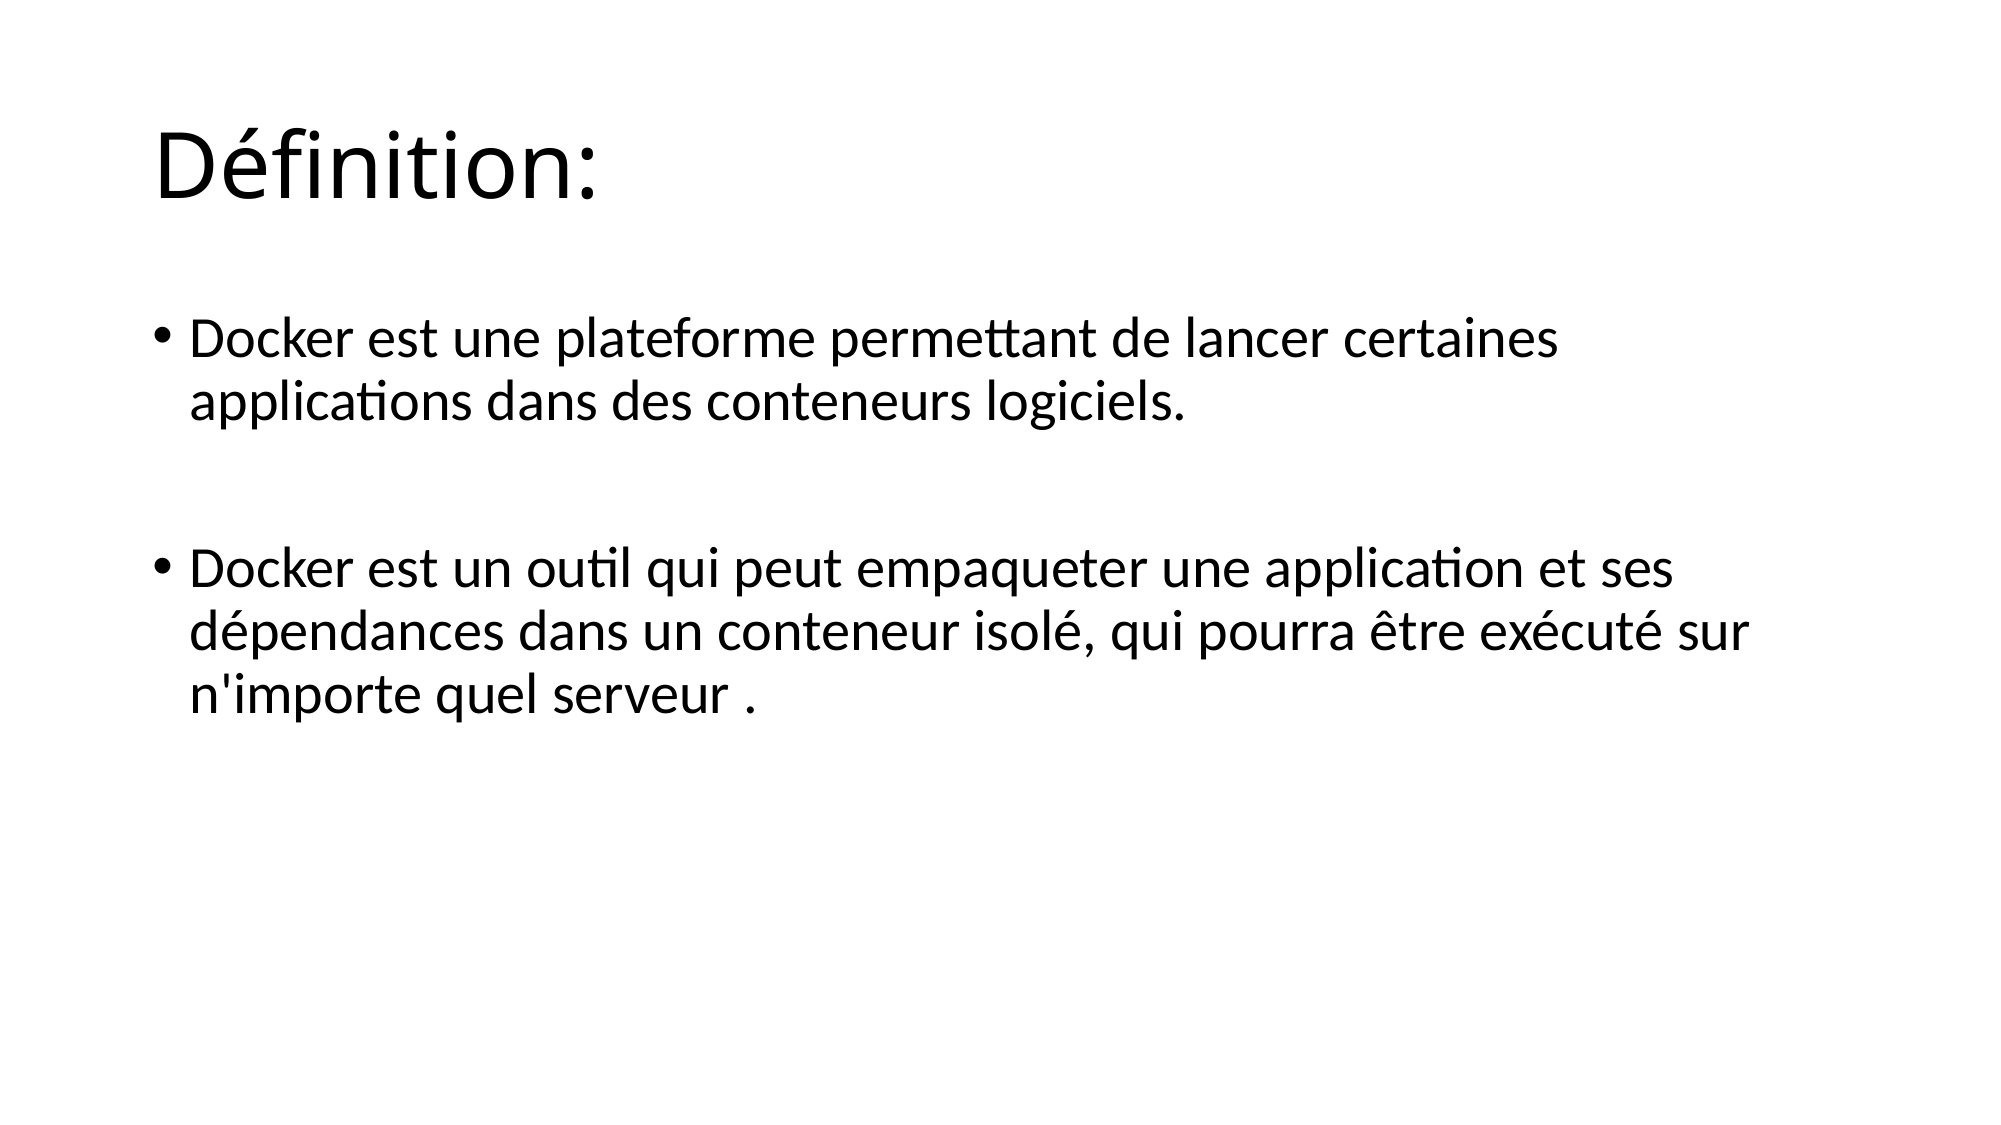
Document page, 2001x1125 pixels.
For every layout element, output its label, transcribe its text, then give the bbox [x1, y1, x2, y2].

title Définition: [137, 59, 1863, 278]
list Docker est une plateforme permettant de lancer certaines applications dans des conteneurs logiciels. Docker est un outil qui peut empaqueter une application et ses dépendances dans un conteneur isolé, qui pourra être exécuté sur n'importe quel serveur . [137, 299, 1863, 1014]
